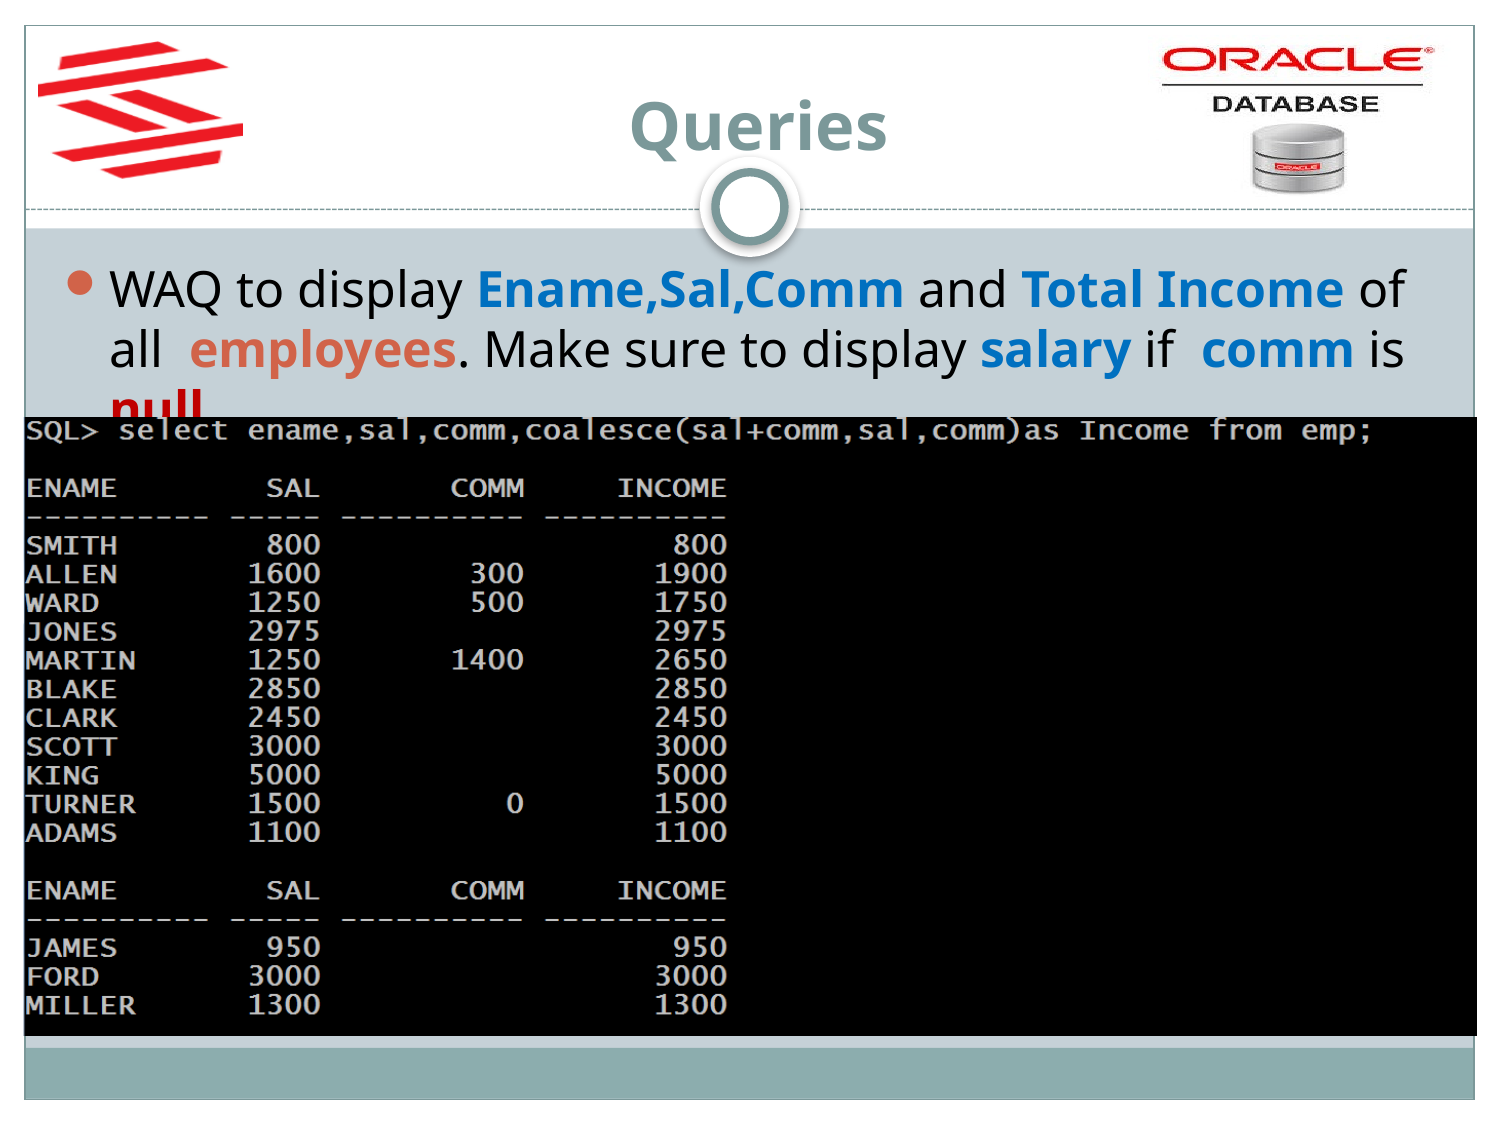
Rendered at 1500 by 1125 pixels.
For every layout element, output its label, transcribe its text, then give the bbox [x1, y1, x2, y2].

picture [23, 416, 1477, 1037]
list WAQ to display Ename,Sal,Comm and Total Income of all employees. Make sure to display salary if comm is null [49, 250, 1445, 414]
picture [1148, 34, 1453, 200]
picture [37, 40, 243, 185]
title Queries [248, 46, 1141, 172]
